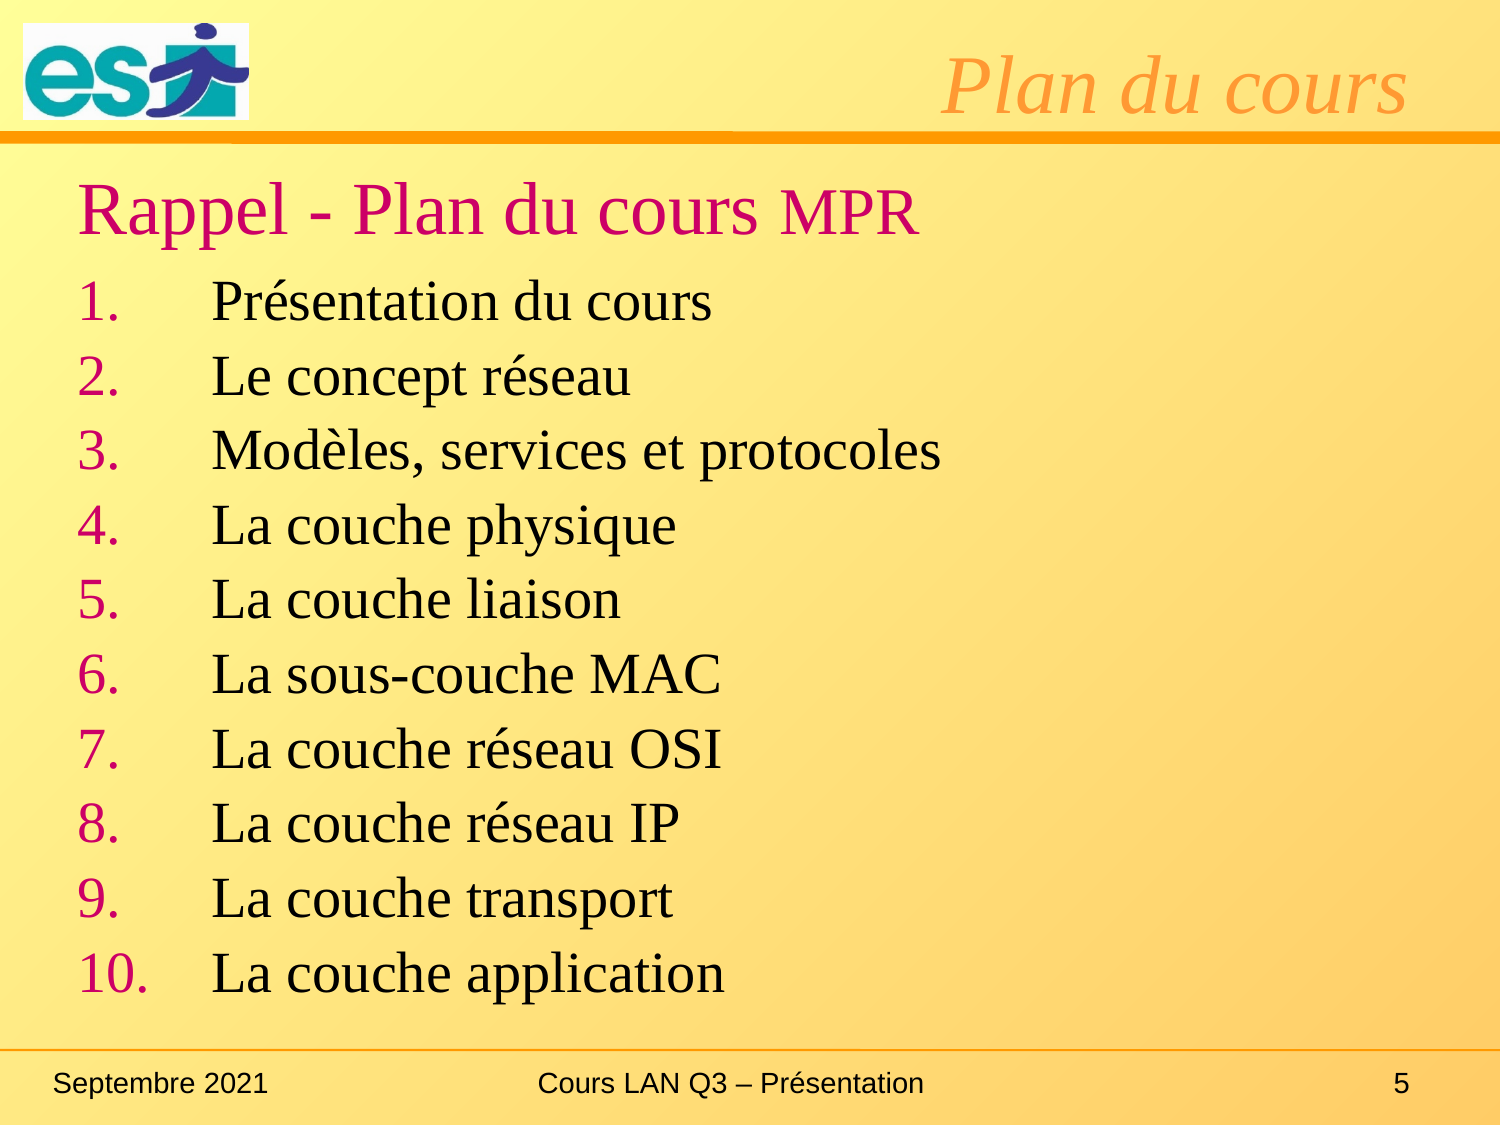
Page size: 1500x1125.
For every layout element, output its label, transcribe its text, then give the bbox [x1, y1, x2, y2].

footer Cours LAN Q3 – Présentation [351, 1056, 1112, 1108]
text_box Rappel - Plan du cours MPR [62, 162, 1425, 263]
slide_number Septembre 2021 [37, 1056, 351, 1108]
slide_number 5 [1112, 1056, 1426, 1108]
picture [23, 23, 249, 120]
title Plan du cours [249, 24, 1426, 138]
list Présentation du cours Le concept réseau Modèles, services et protocoles La couche physique La couche liaison La sous-couche MAC La couche réseau OSI La couche réseau IP La couche transport La couche application [62, 262, 1426, 1038]
